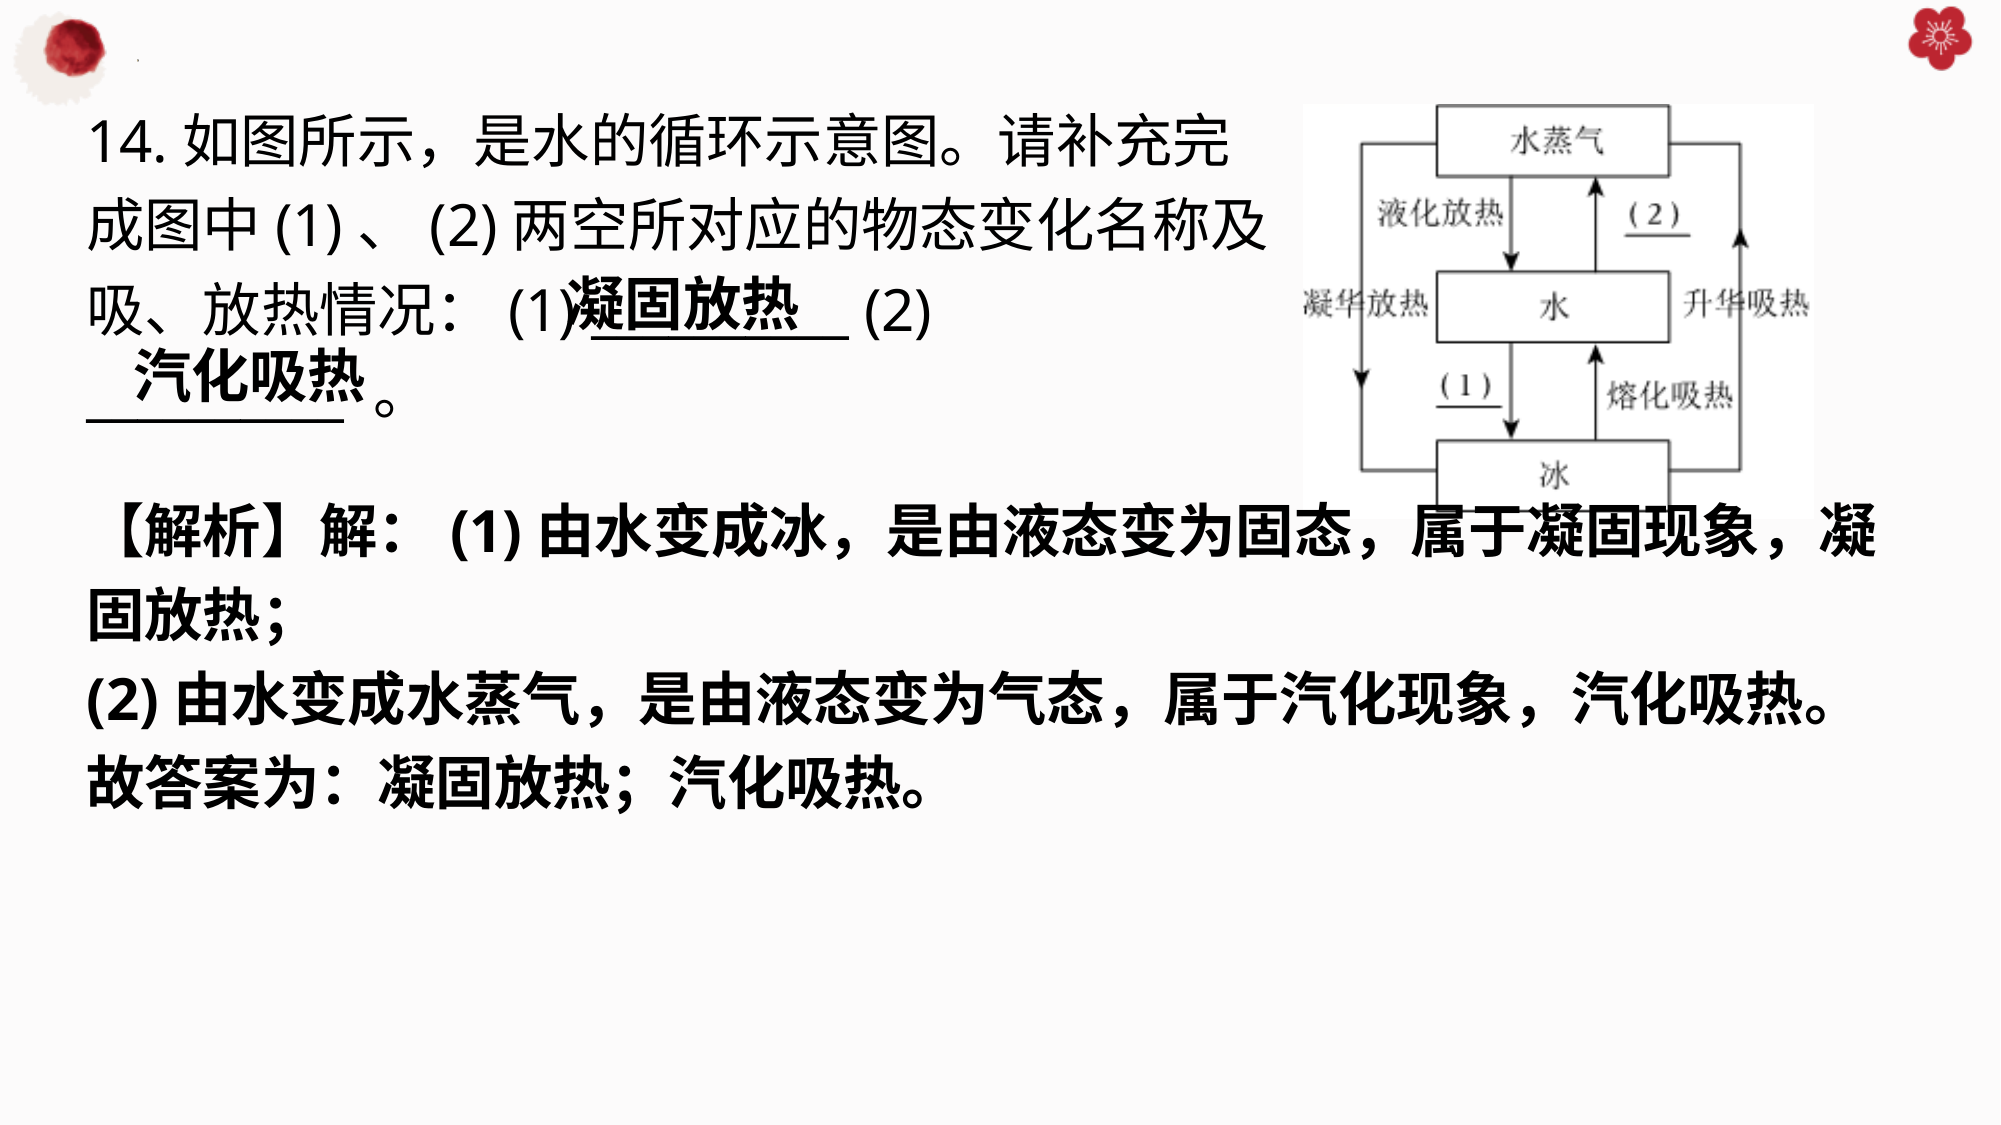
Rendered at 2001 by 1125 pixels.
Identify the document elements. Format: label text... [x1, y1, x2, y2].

picture [0, 0, 119, 119]
text_box 汽化吸热 [118, 318, 382, 417]
picture [1303, 104, 1814, 519]
picture [1881, 0, 2000, 79]
text_box 14.如图所示，是水的循环示意图。请补充完成图中(1)、(2)两空所对应的物态变化名称及吸、放热情况：(1) __________ (2) __________ 。 [71, 83, 1294, 434]
text_box 【解析】解：(1)由水变成冰，是由液态变为固态，属于凝固现象，凝固放热； (2)由水变成水蒸气，是由液态变为气态，属于汽化现象，汽化吸热。 故答案为：凝固放热；汽化吸热。 [71, 473, 1932, 824]
text_box 凝固放热 [552, 245, 815, 345]
